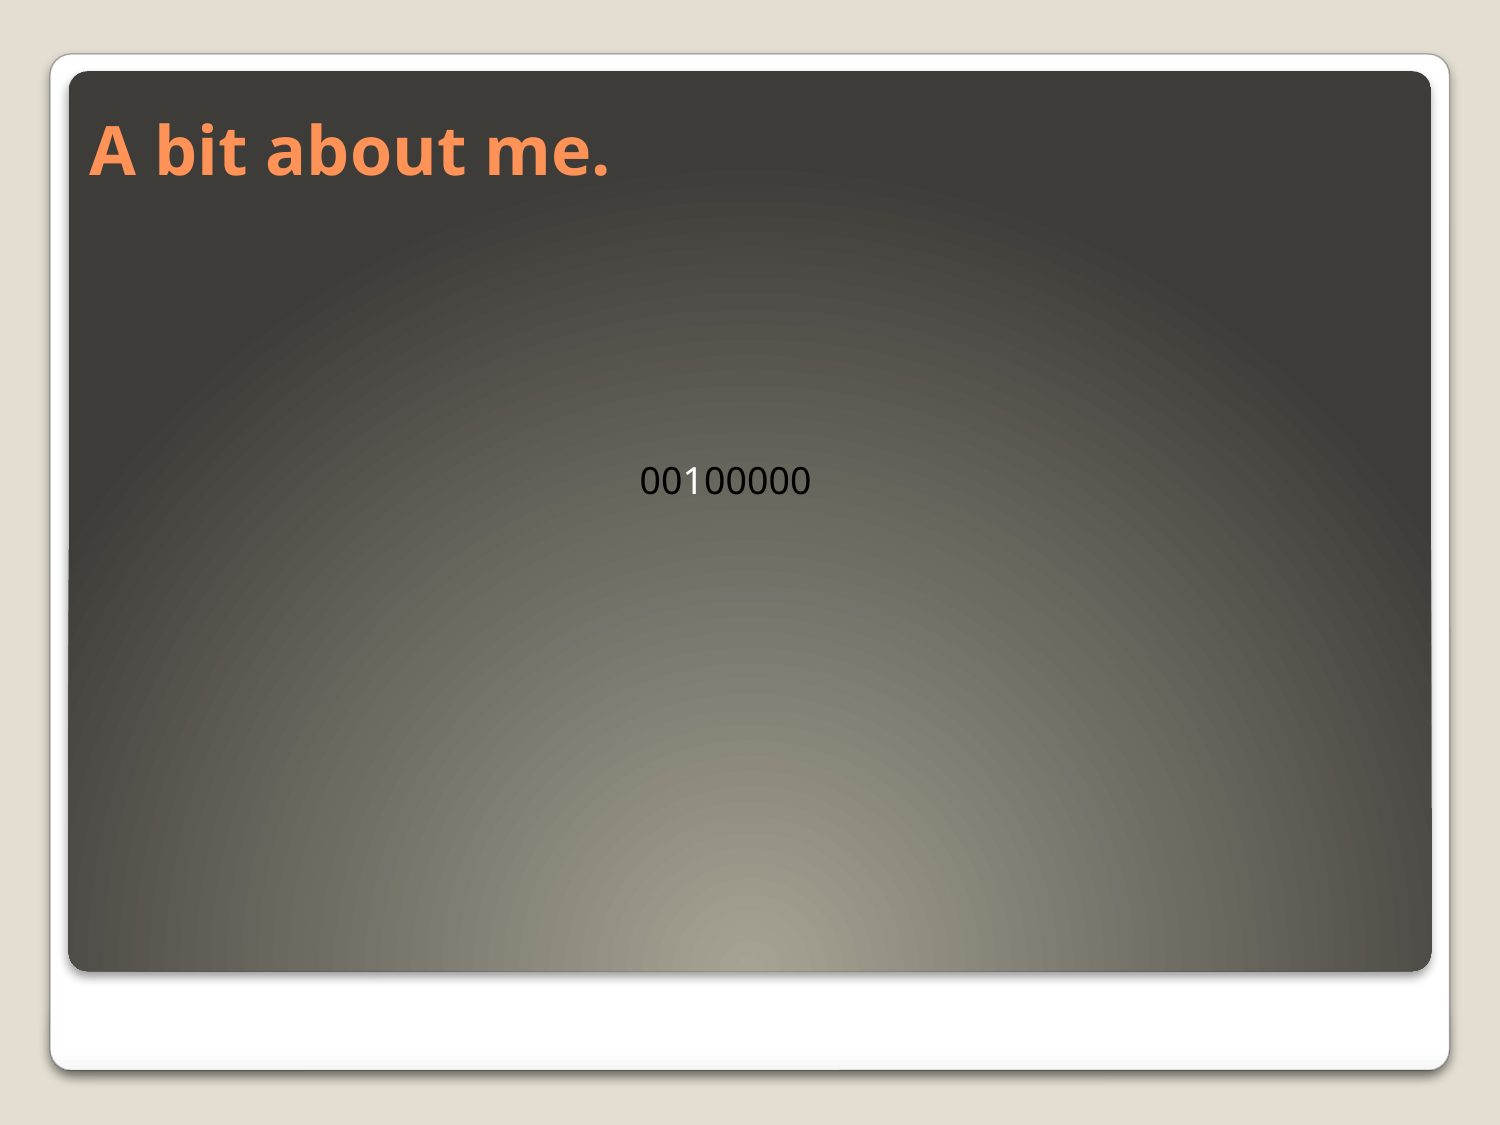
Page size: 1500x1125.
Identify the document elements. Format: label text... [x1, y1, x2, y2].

text_box 00100000 [624, 449, 863, 510]
title A bit about me. [75, 99, 1418, 198]
